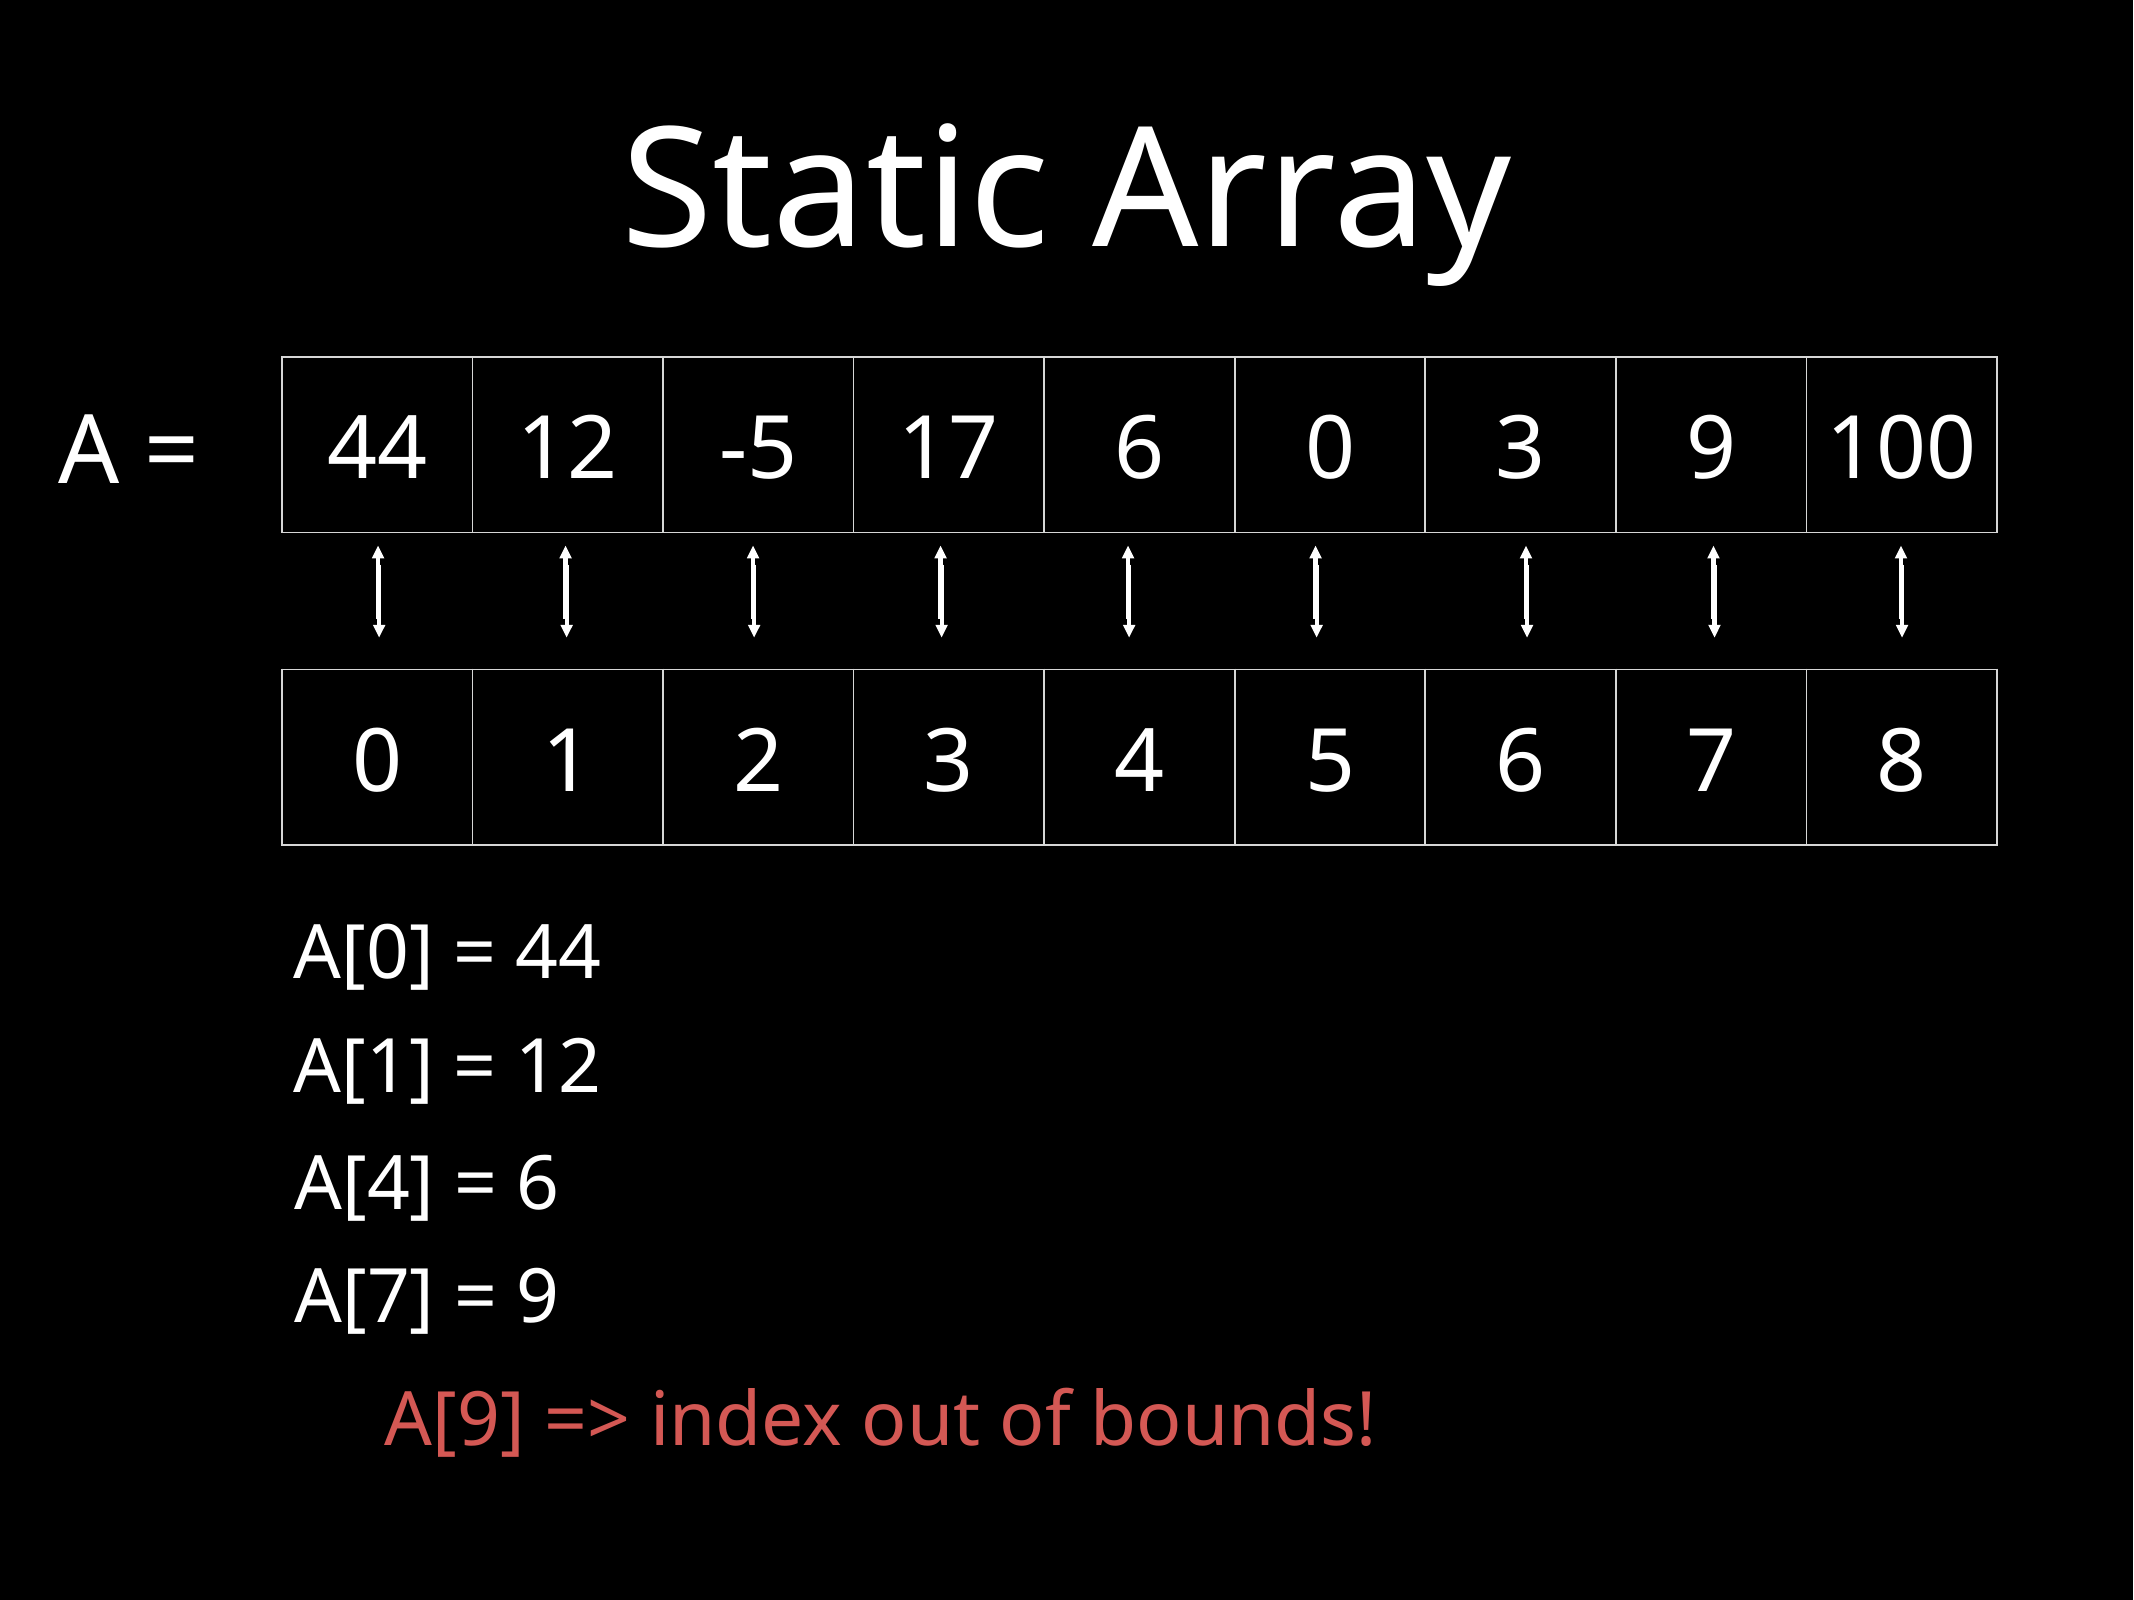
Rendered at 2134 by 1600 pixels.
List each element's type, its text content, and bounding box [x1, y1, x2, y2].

text_box [746, 545, 760, 619]
table_header 44 [283, 358, 472, 532]
text_box [1707, 545, 1720, 619]
text_box A[7] = 9 [285, 1239, 569, 1346]
text_box A[9] => index out of bounds! [204, 1362, 1559, 1469]
text_box [559, 545, 572, 619]
text_box A[4] = 6 [285, 1126, 569, 1233]
text_box [1122, 564, 1136, 638]
text_box [1310, 564, 1323, 638]
text_box [934, 545, 947, 619]
text_box [1121, 545, 1135, 619]
text_box [935, 564, 948, 638]
table_header 5 [1236, 670, 1424, 844]
table_header 9 [1617, 358, 1806, 532]
text_box A = [50, 378, 234, 511]
text_box [747, 564, 761, 638]
table_header -5 [664, 358, 853, 532]
text_box [1895, 564, 1909, 638]
text_box [1708, 564, 1721, 638]
table_header 3 [1426, 358, 1615, 532]
text_box A[0] = 44 [285, 895, 611, 1003]
text_box [560, 564, 573, 638]
table_header 6 [1045, 358, 1234, 532]
table_header 17 [854, 358, 1043, 532]
table_header 1 [473, 670, 662, 844]
table_header 7 [1617, 670, 1806, 844]
text_box [1519, 545, 1533, 619]
table_header 3 [854, 670, 1043, 844]
table_header 4 [1045, 670, 1234, 844]
title Static Array [388, 58, 1745, 301]
text_box [372, 564, 386, 638]
table_header 6 [1426, 670, 1615, 844]
text_box [371, 545, 385, 619]
table_header 100 [1807, 358, 1996, 532]
text_box [1520, 564, 1534, 638]
table_header 12 [473, 358, 662, 532]
table_header 8 [1807, 670, 1996, 844]
table_header 0 [1236, 358, 1424, 532]
text_box [1894, 545, 1908, 619]
table_header 2 [664, 670, 853, 844]
text_box [1309, 545, 1322, 619]
table_header 0 [283, 670, 472, 844]
text_box A[1] = 12 [285, 1009, 611, 1116]
